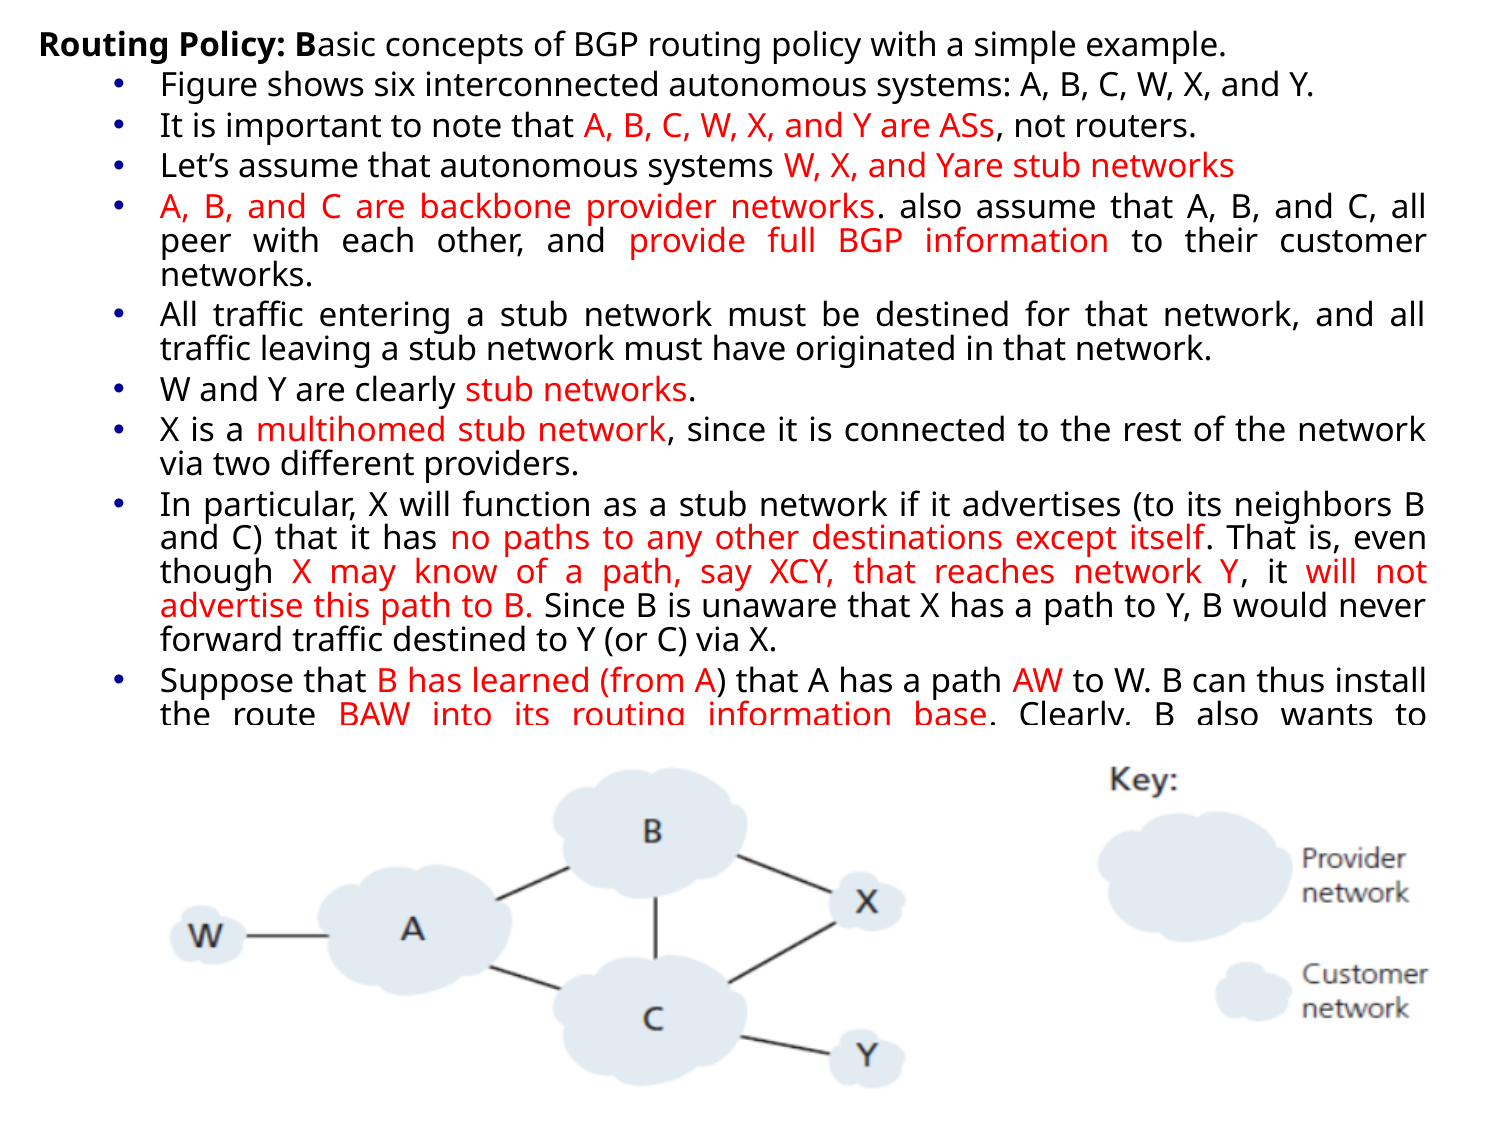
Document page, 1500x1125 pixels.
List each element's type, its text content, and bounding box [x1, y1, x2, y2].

list Routing Policy: Basic concepts of BGP routing policy with a simple example. Figure shows six interconnected autonomous systems: A, B, C, W, X, and Y. It is important to note that A, B, C, W, X, and Y are ASs, not routers. Let’s assume that autonomous systems W, X, and Yare stub networks A, B, and C are backbone provider networks. also assume that A, B, and C, all peer with each other, and provide full BGP information to their customer networks. All traffic entering a stub network must be destined for that network, and all traffic leaving a stub network must have originated in that network. W and Y are clearly stub networks. X is a multihomed stub network, since it is connected to the rest of the network via two different providers. In particular, X will function as a stub network if it advertises (to its neighbors B and C) that it has no paths to any other destinations except itself. That is, even though X may know of a path, say XCY, that reaches network Y, it will not advertise this path to B. Since B is unaware that X has a path to Y, B would never forward traffic destined to Y (or C) via X. Suppose that B has learned (from A) that A has a path AW to W. B can thus install the route BAW into its routing information base. Clearly, B also wants to advertise the path BAW to its customer, X, so that X knows that it can route to W via B. [23, 21, 1443, 998]
picture [109, 725, 1468, 1116]
